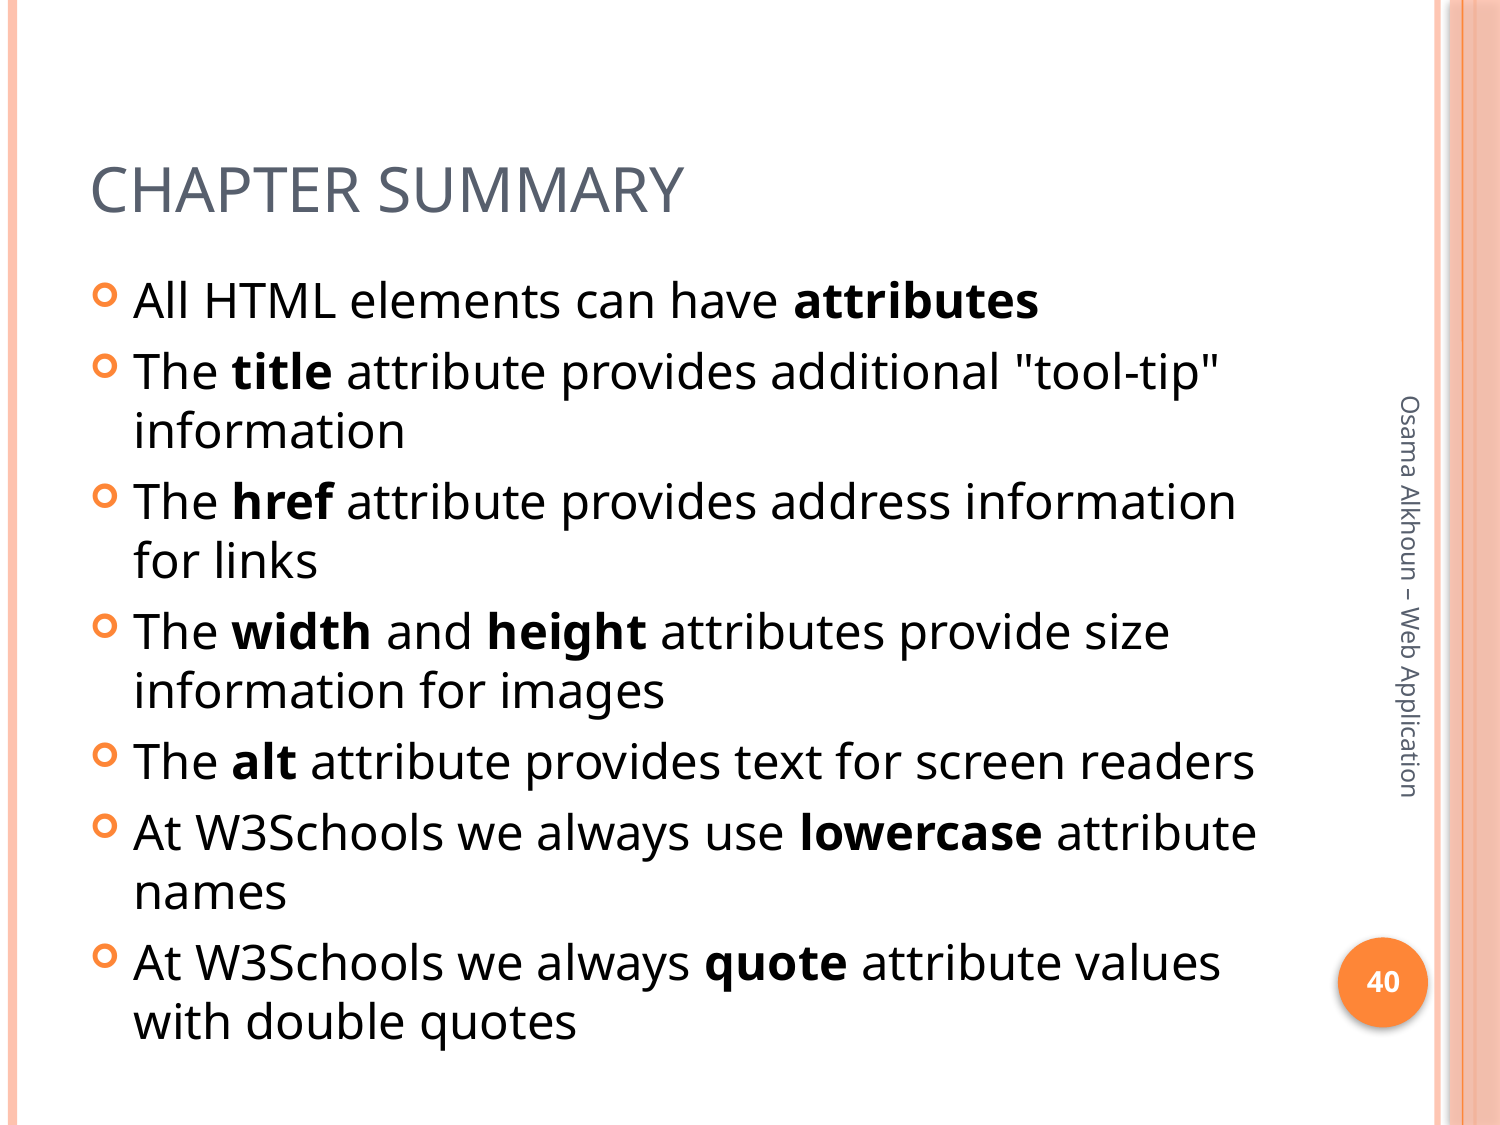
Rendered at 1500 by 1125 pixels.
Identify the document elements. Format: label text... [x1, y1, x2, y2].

list All HTML elements can have attributes The title attribute provides additional "tool-tip" information The href attribute provides address information for links The width and height attributes provide size information for images The alt attribute provides text for screen readers At W3Schools we always use lowercase attribute names At W3Schools we always quote attribute values with double quotes [75, 262, 1300, 1062]
slide_number 40 [1333, 940, 1434, 1027]
footer Osama Alkhoun – Web Application [1379, 380, 1440, 906]
title Chapter Summary [75, 45, 1300, 233]
